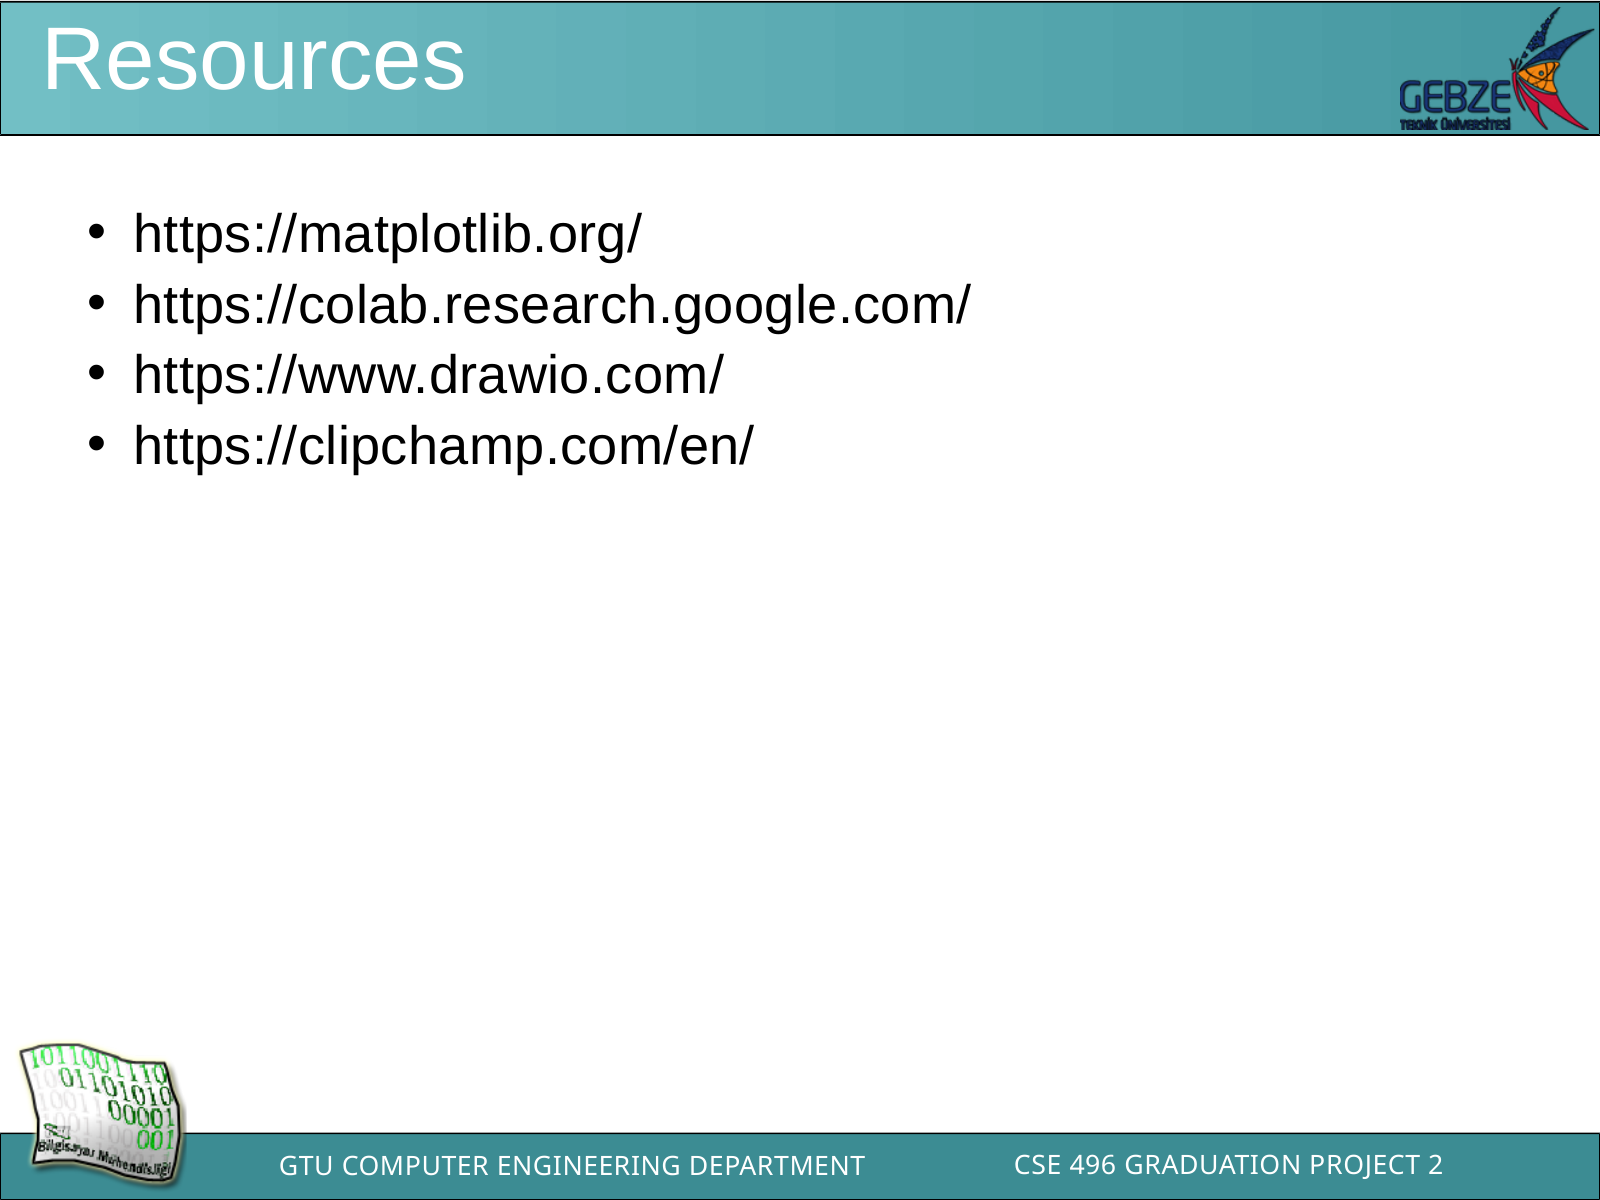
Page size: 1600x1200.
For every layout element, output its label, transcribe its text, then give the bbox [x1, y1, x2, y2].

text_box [0, 1132, 1600, 1200]
text_box [14, 1026, 187, 1131]
text_box https://matplotlib.org/ https://colab.research.google.com/ https://www.drawio.com/ https://clipchamp.com/en/ [41, 193, 1541, 476]
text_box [0, 0, 1600, 137]
